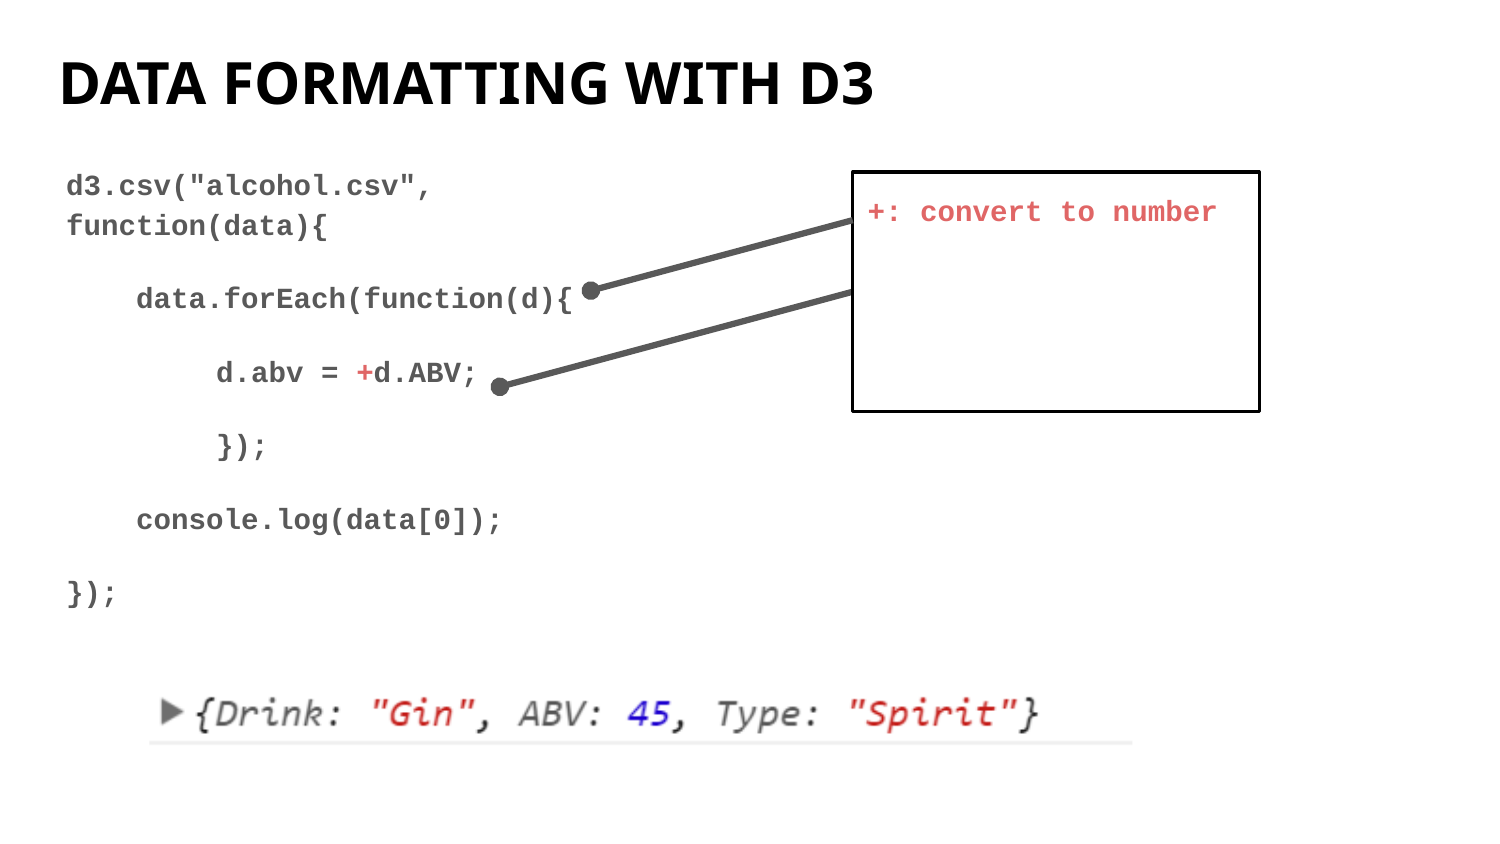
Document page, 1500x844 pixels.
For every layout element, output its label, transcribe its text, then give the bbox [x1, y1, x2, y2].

title DATA FORMATTING WITH D3 [43, 31, 1442, 126]
list d3.csv("alcohol.csv", function(data){ data.forEach(function(d){ d.abv = +d.ABV; }); console.log(data[0]); }); [51, 145, 689, 750]
text_box +: convert to number [852, 172, 1260, 412]
picture [149, 673, 1133, 768]
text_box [499, 291, 853, 388]
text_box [590, 219, 853, 291]
